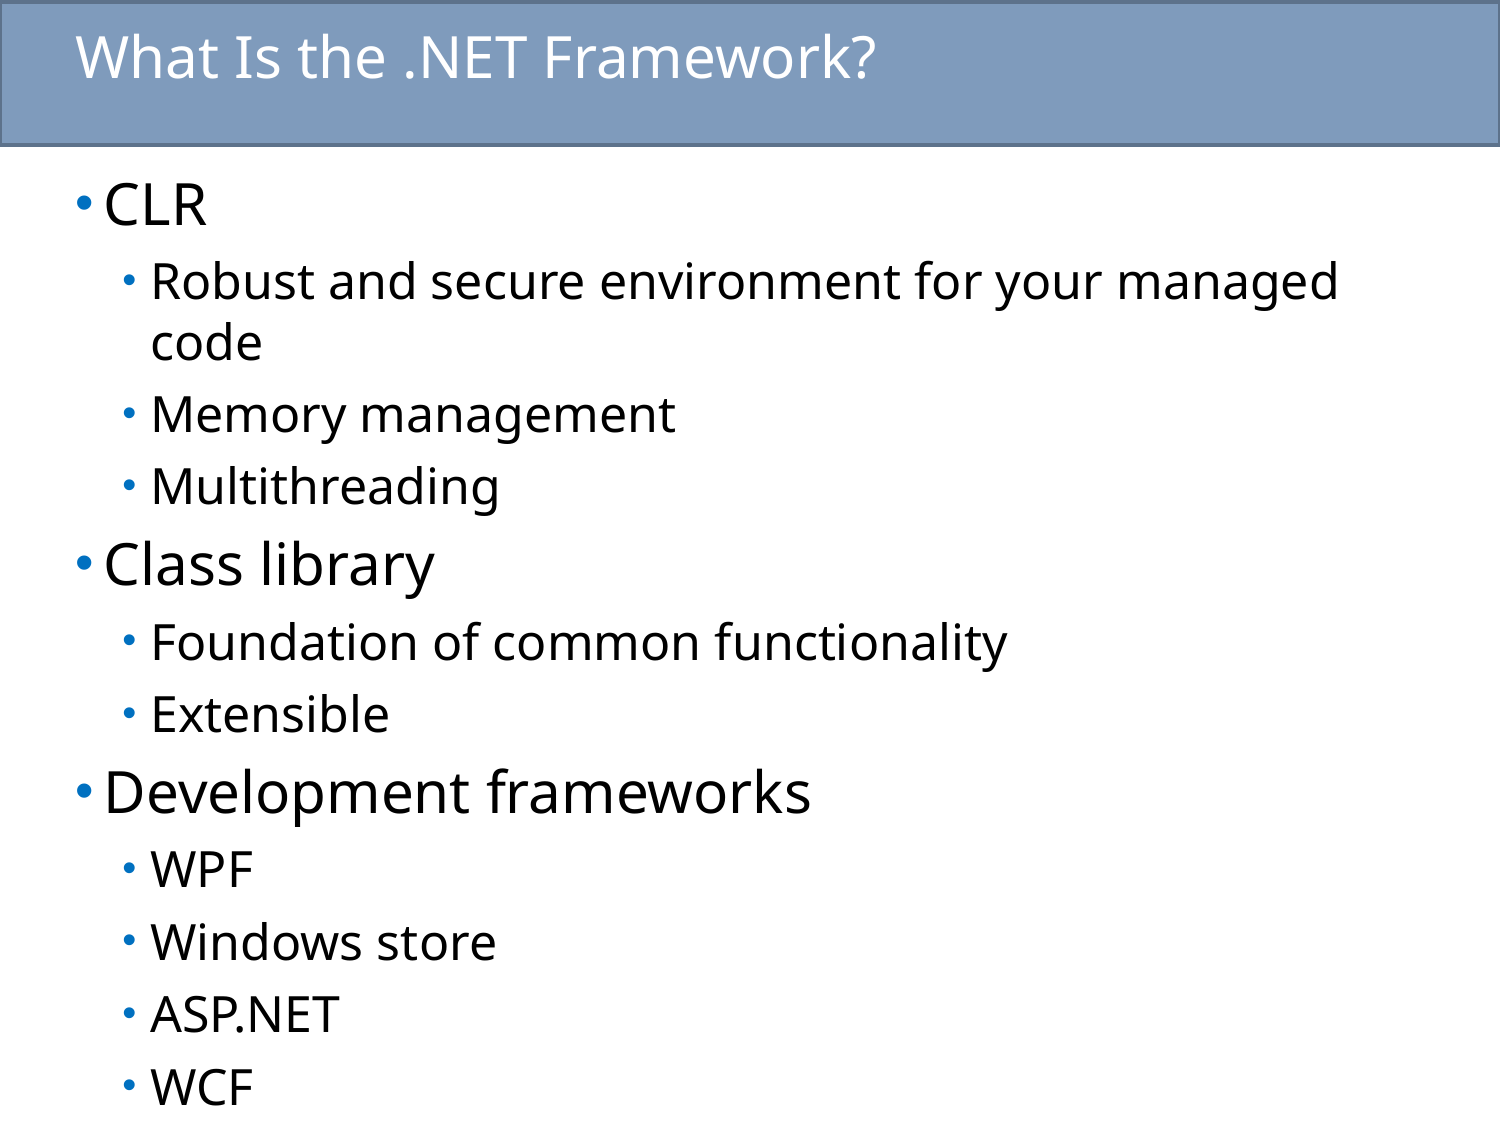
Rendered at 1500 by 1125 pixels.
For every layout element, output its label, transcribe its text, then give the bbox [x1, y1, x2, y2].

title What Is the .NET Framework? [75, 0, 1351, 122]
text_box CLR Robust and secure environment for your managed code Memory management Multithreading Class library Foundation of common functionality Extensible Development frameworks WPF Windows store ASP.NET WCF [75, 167, 1408, 1012]
